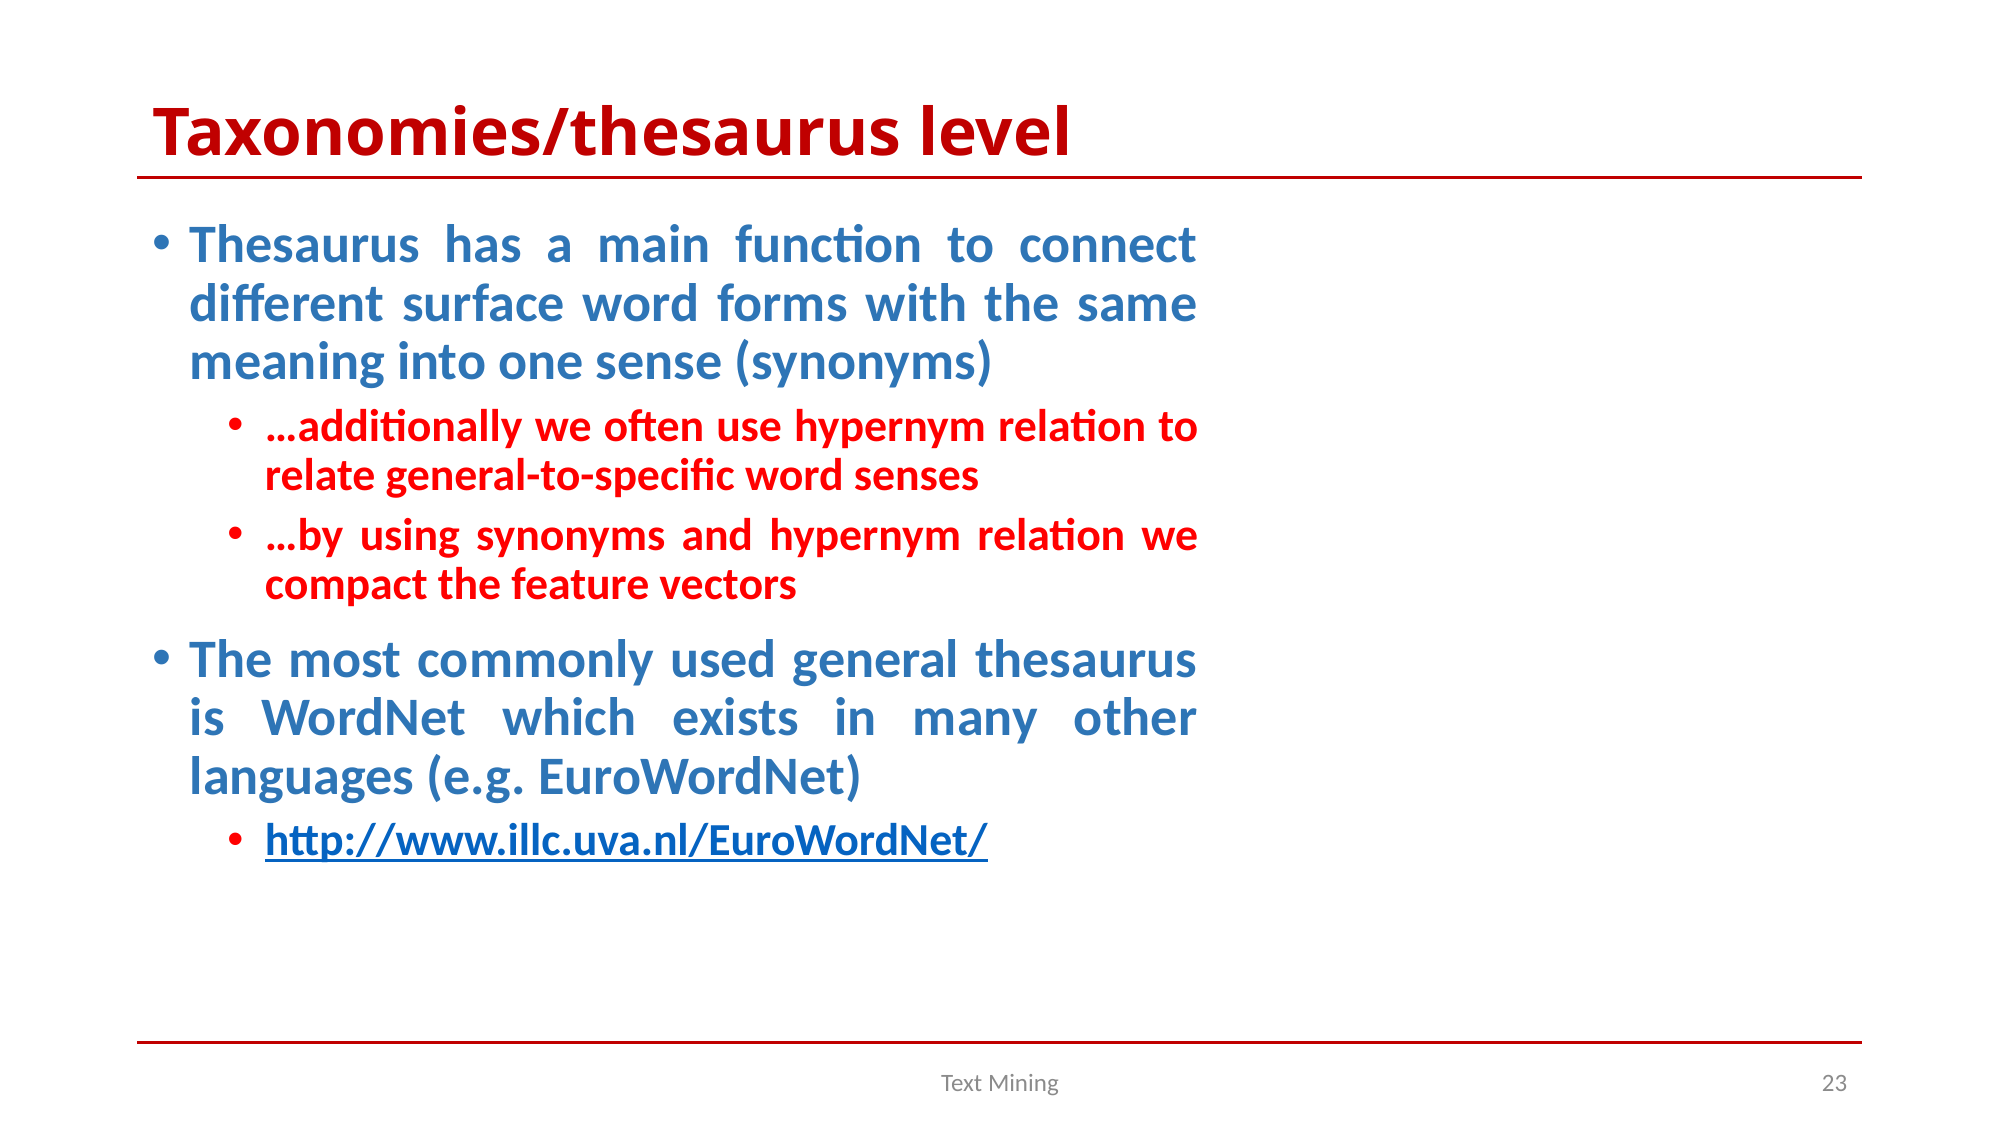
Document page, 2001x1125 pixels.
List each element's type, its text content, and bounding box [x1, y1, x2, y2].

slide_number 23 [1412, 1051, 1863, 1111]
title Taxonomies/thesaurus level [137, 90, 1863, 178]
footer Text Mining [662, 1051, 1338, 1111]
list Thesaurus has a main function to connect different surface word forms with the same meaning into one sense (synonyms) …additionally we often use hypernym relation to relate general-to-specific word senses …by using synonyms and hypernym relation we compact the feature vectors The most commonly used general thesaurus is WordNet which exists in many other languages (e.g. EuroWordNet) http://www.illc.uva.nl/EuroWordNet/ [137, 208, 1214, 1014]
